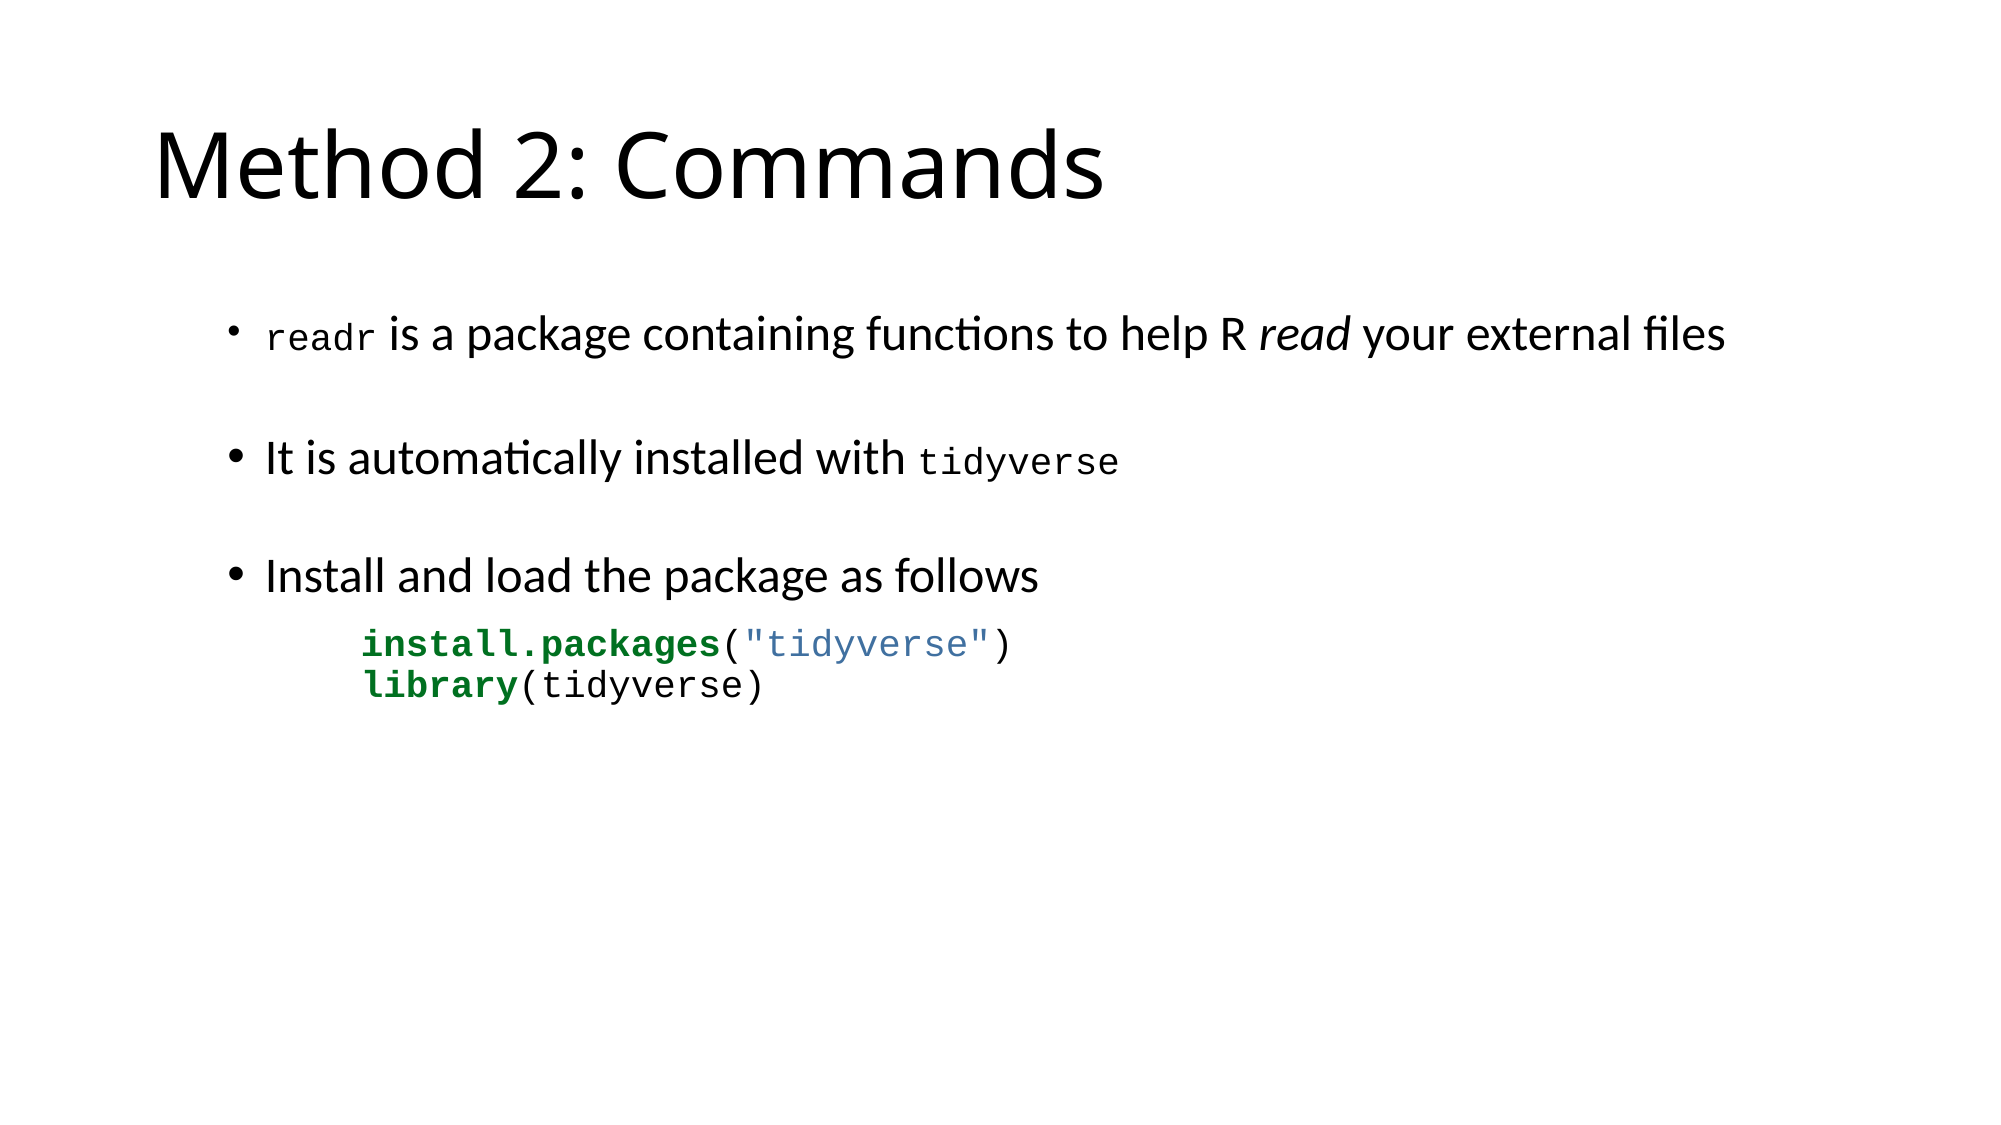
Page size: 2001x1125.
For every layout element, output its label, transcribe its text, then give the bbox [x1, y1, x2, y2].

list readr is a package containing functions to help R read your external files It is automatically installed with tidyverse Install and load the package as follows install.packages("tidyverse") library(tidyverse) [137, 299, 1863, 1014]
title Method 2: Commands [137, 59, 1863, 278]
